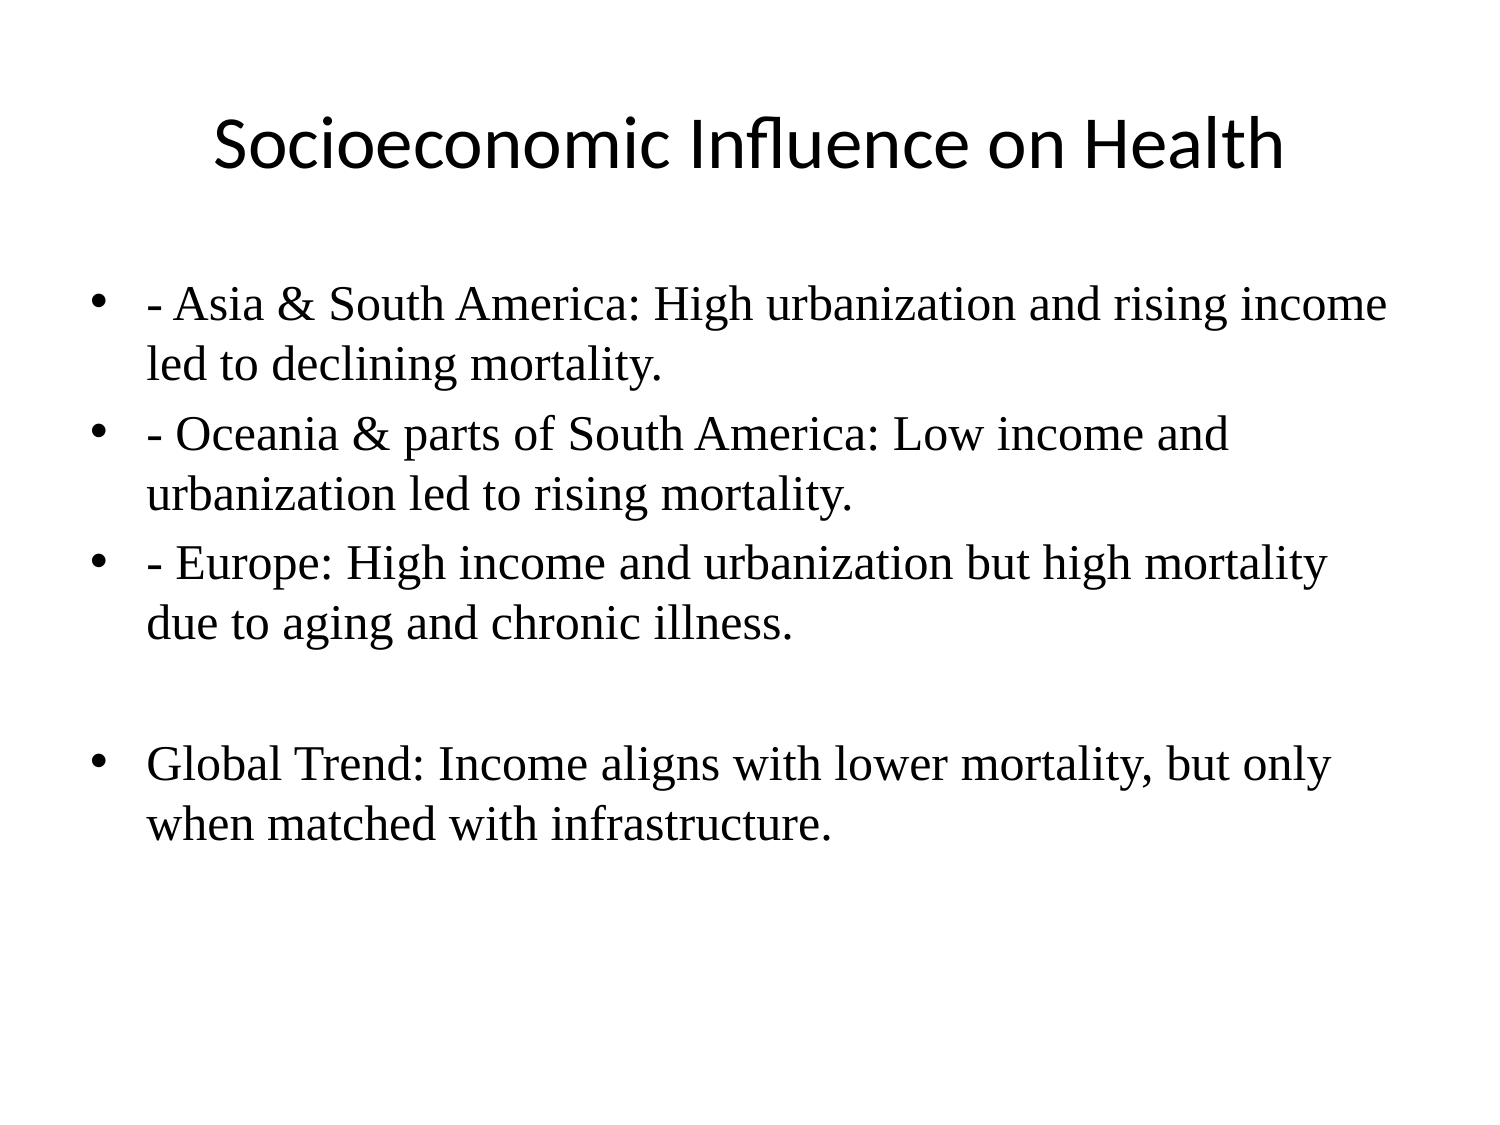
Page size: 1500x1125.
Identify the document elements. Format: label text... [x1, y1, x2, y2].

list - Asia & South America: High urbanization and rising income led to declining mortality. - Oceania & parts of South America: Low income and urbanization led to rising mortality. - Europe: High income and urbanization but high mortality due to aging and chronic illness. Global Trend: Income aligns with lower mortality, but only when matched with infrastructure. [75, 262, 1425, 1005]
title Socioeconomic Influence on Health [75, 45, 1425, 233]
